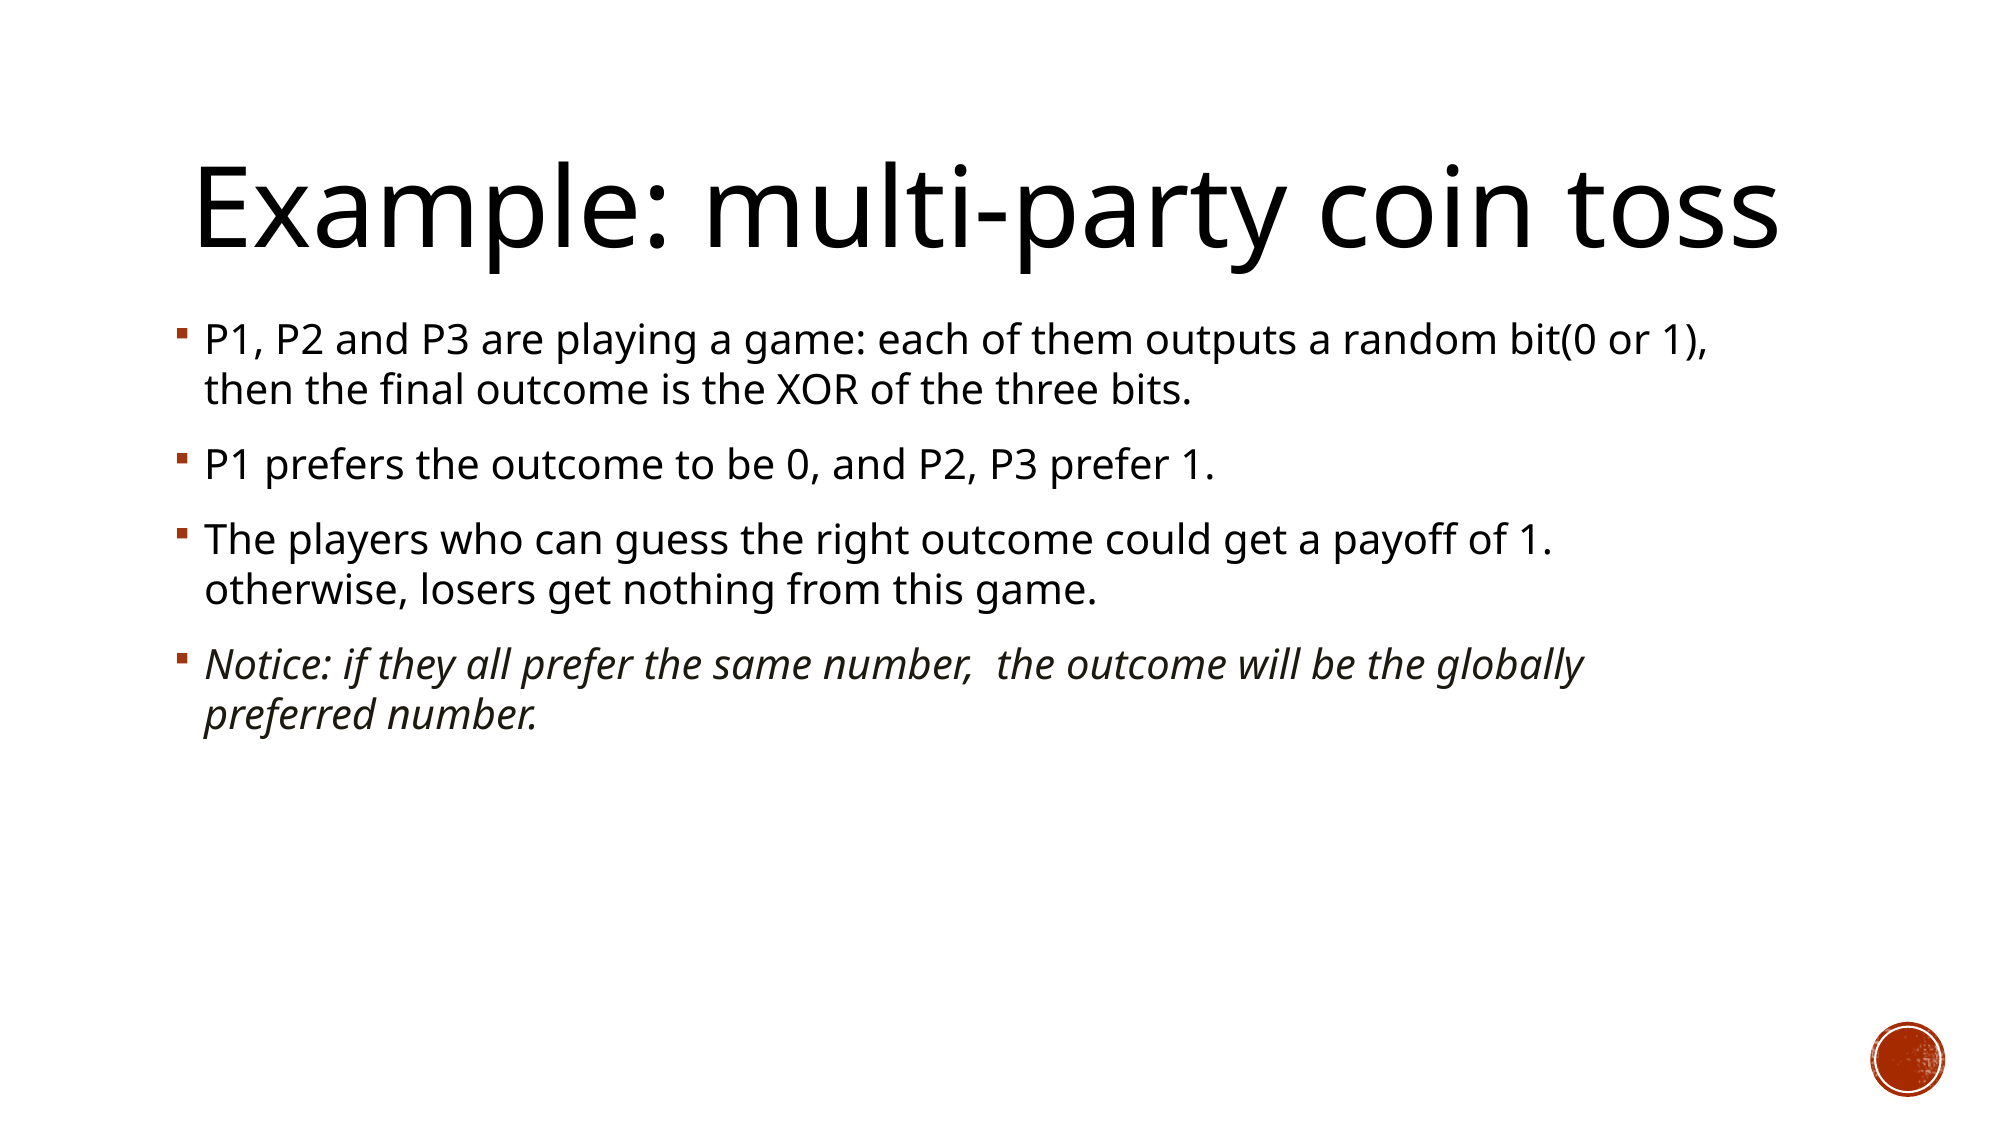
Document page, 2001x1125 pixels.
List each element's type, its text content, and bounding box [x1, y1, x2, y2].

text_box P1, P2 and P3 are playing a game: each of them outputs a random bit(0 or 1), then the final outcome is the XOR of the three bits. P1 prefers the outcome to be 0, and P2, P3 prefer 1. The players who can guess the right outcome could get a payoff of 1. otherwise, losers get nothing from this game. Notice: if they all prefer the same number, the outcome will be the globally preferred number. [159, 305, 1761, 804]
title Example: multi-party coin toss [175, 79, 1826, 344]
